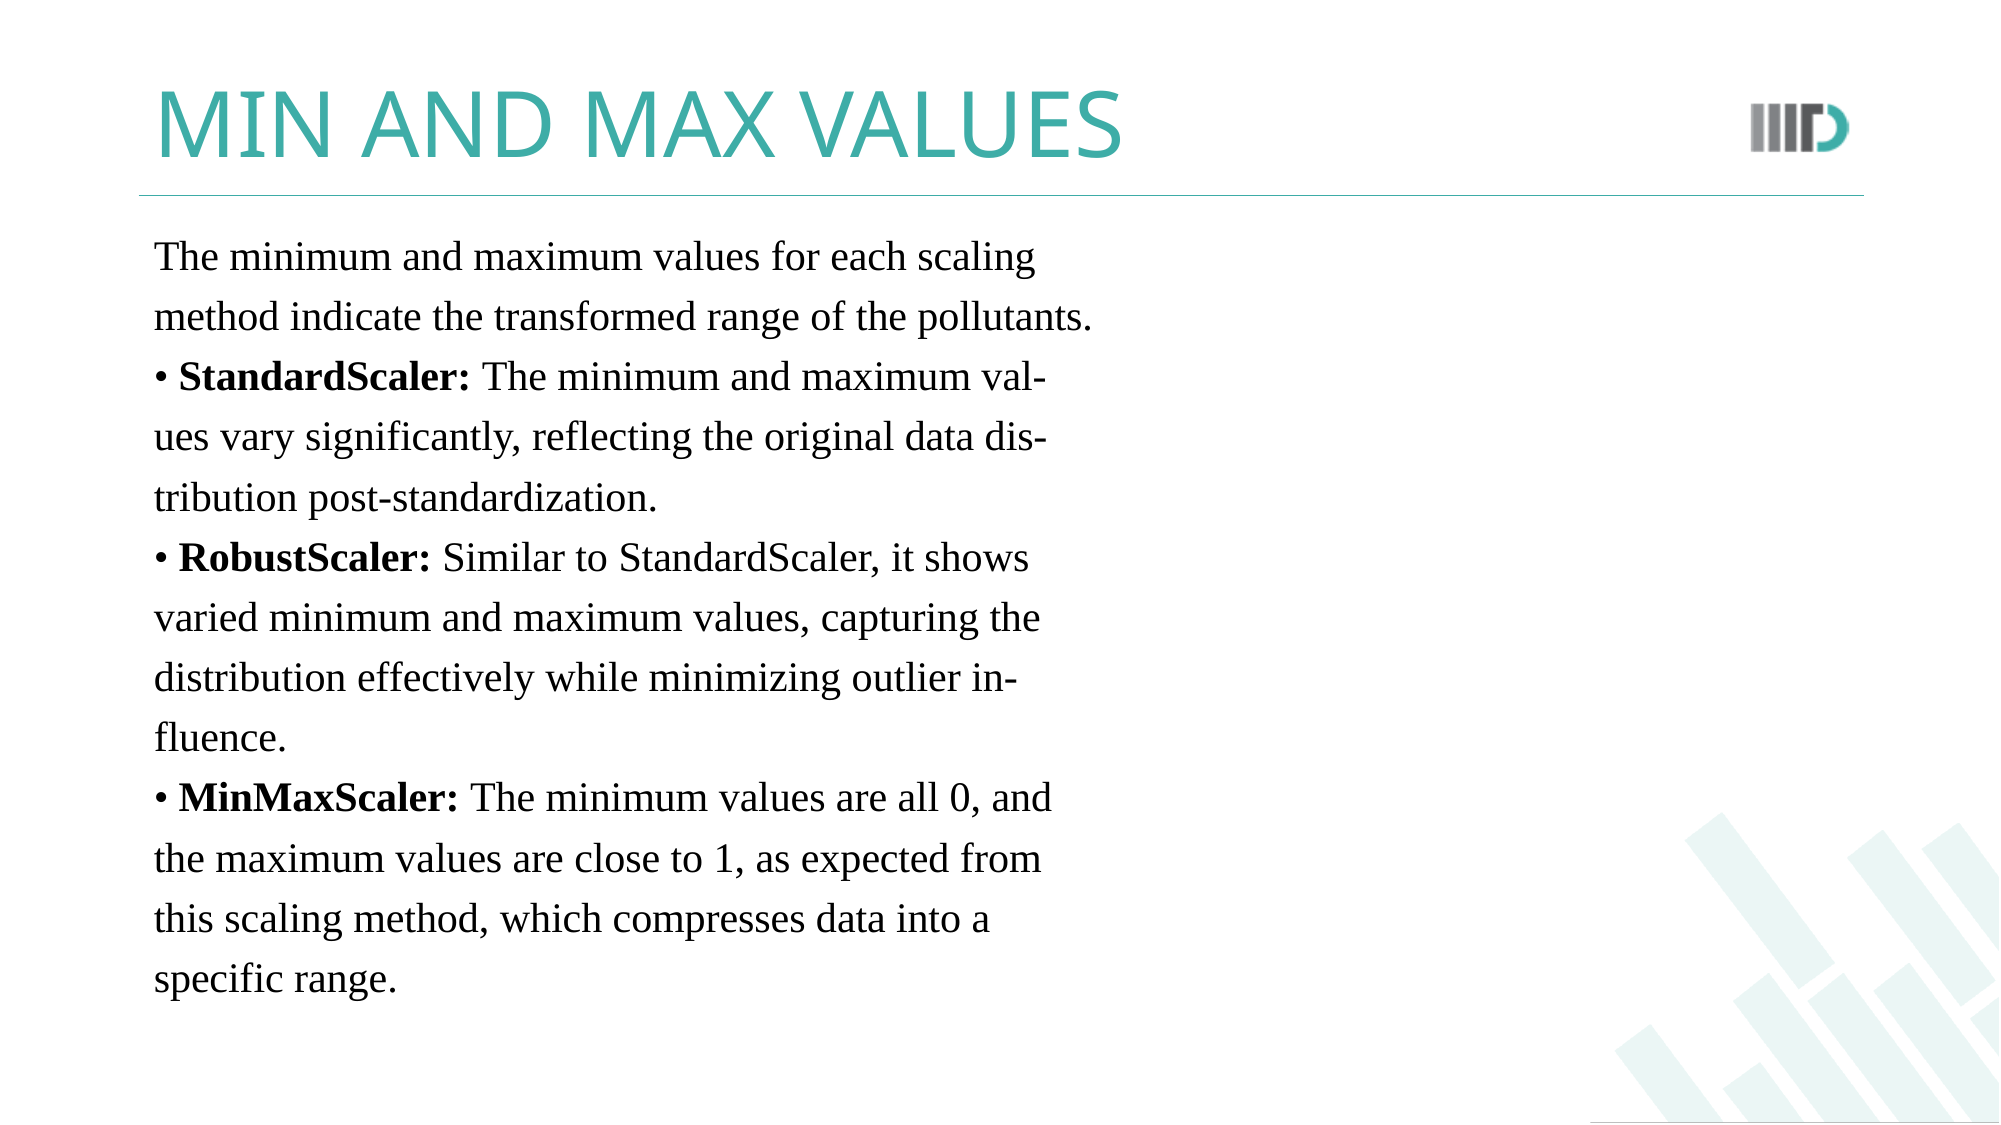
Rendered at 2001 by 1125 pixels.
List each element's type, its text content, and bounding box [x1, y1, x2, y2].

picture [1732, 91, 1864, 165]
list The minimum and maximum values for each scaling method indicate the transformed range of the pollutants. • StandardScaler: The minimum and maximum val- ues vary significantly, reflecting the original data dis- tribution post-standardization. • RobustScaler: Similar to StandardScaler, it shows varied minimum and maximum values, capturing the distribution effectively while minimizing outlier in- fluence. • MinMaxScaler: The minimum values are all 0, and the maximum values are close to 1, as expected from this scaling method, which compresses data into a specific range. [138, 226, 1864, 1014]
picture [1590, 785, 2000, 1125]
title MIN AND MAX VALUES [138, 60, 1689, 196]
